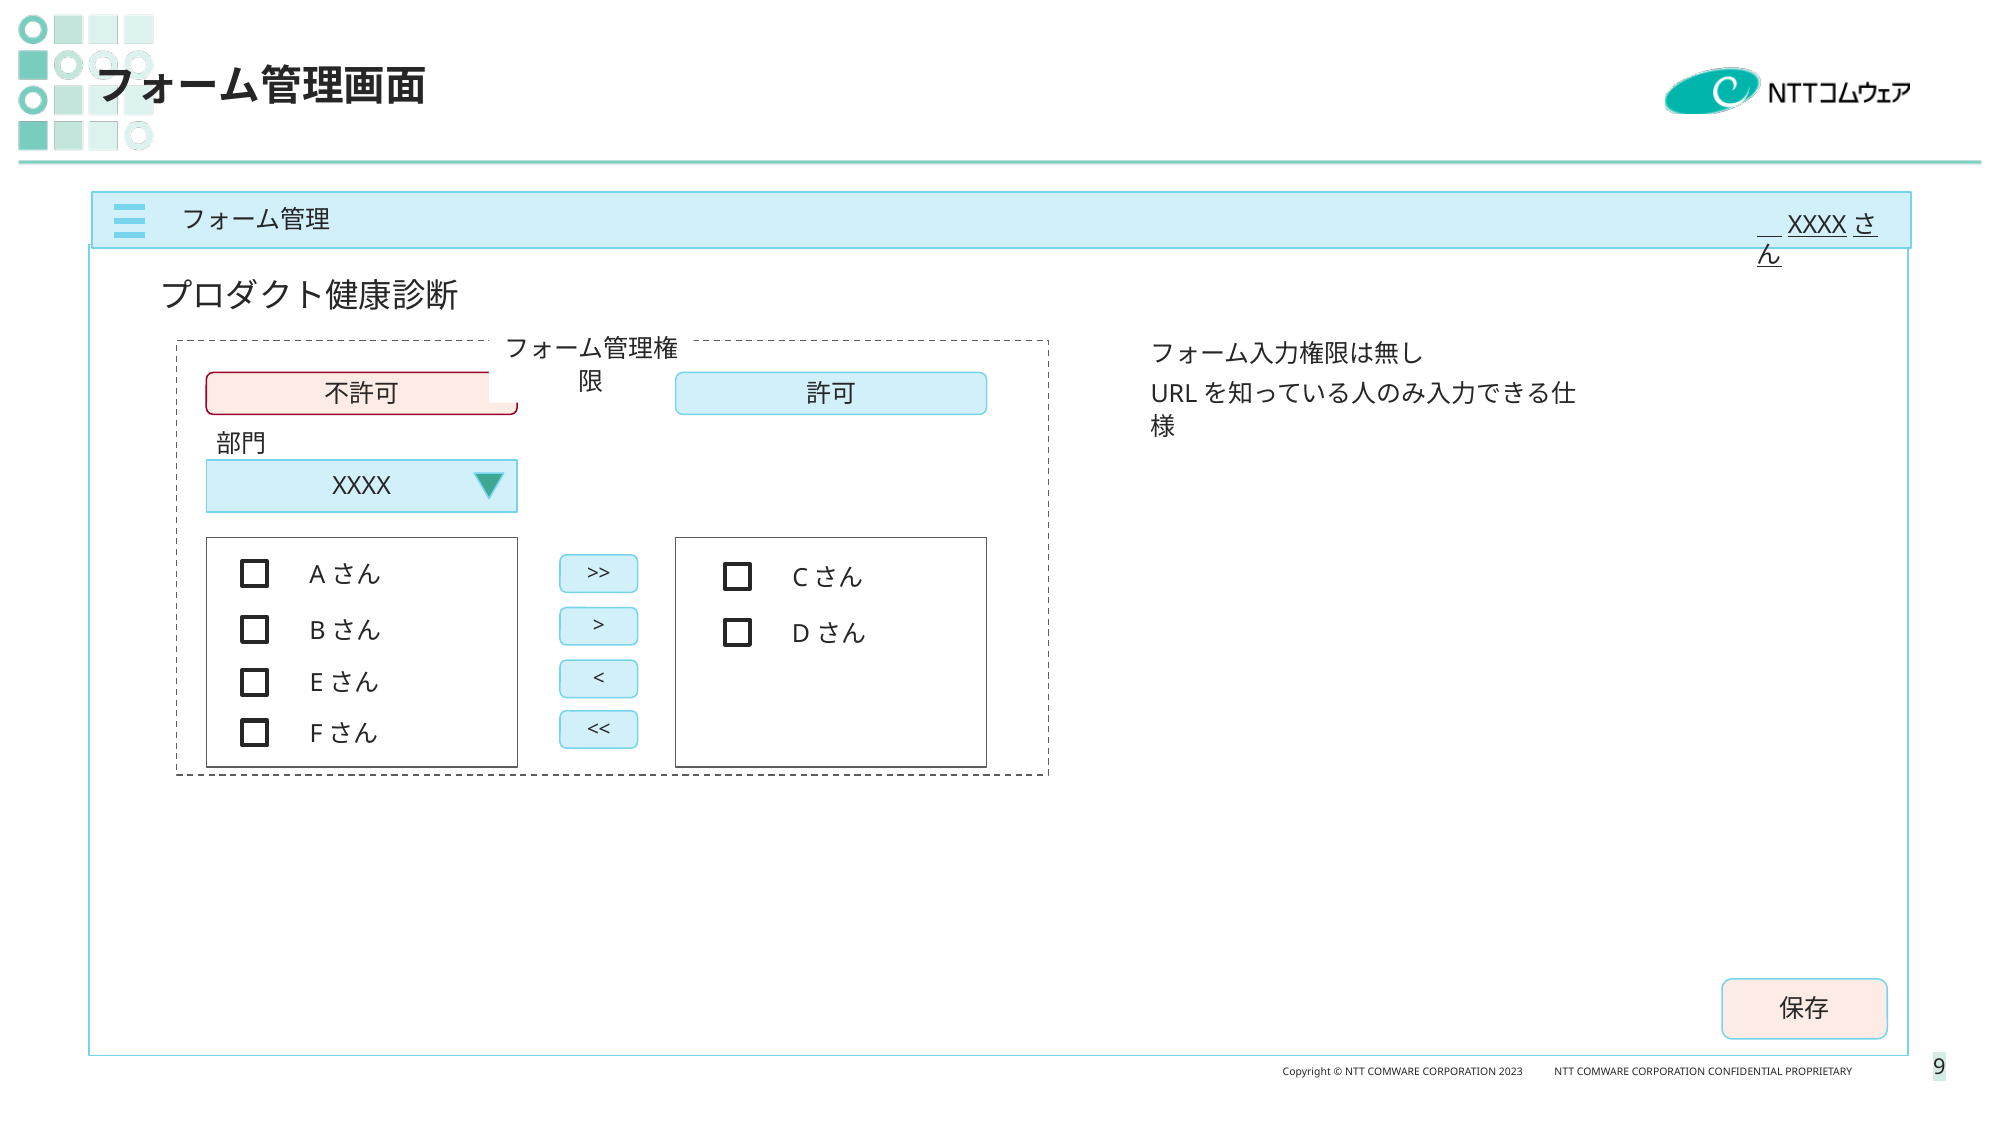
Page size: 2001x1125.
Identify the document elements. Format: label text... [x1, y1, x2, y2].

text_box 不許可 [206, 372, 518, 415]
slide_number 8 [1510, 1038, 1961, 1098]
text_box Aさん [294, 550, 397, 596]
text_box Eさん [294, 659, 395, 705]
text_box [723, 618, 752, 647]
picture [0, 0, 2000, 181]
text_box Dさん [777, 609, 881, 655]
text_box << [559, 710, 638, 749]
text_box XXXX [206, 460, 518, 513]
text_box [88, 244, 1909, 1056]
text_box Fさん [294, 710, 394, 755]
text_box Cさん [777, 553, 879, 599]
text_box プロダクト健康診断 [144, 266, 1145, 322]
text_box Bさん [294, 606, 397, 652]
text_box フォーム管理 [91, 192, 1911, 249]
text_box [240, 559, 269, 588]
text_box [723, 562, 752, 591]
text_box フォーム管理権限 [488, 322, 694, 403]
text_box 部門 [201, 419, 282, 465]
title フォーム管理画面 [94, 55, 1665, 115]
text_box >> [559, 554, 638, 593]
text_box [206, 537, 518, 768]
text_box [240, 668, 269, 697]
text_box > [559, 607, 638, 645]
text_box 保存 [1722, 978, 1888, 1039]
text_box [675, 537, 987, 768]
text_box フォーム入力権限は無し URLを知っている人のみ入力できる仕様 [1135, 327, 1598, 449]
text_box [240, 615, 269, 644]
text_box [240, 718, 269, 747]
text_box < [559, 660, 638, 698]
text_box [474, 473, 504, 499]
text_box 許可 [675, 372, 987, 415]
text_box XXXXさん [1742, 201, 1910, 276]
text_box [114, 206, 145, 236]
